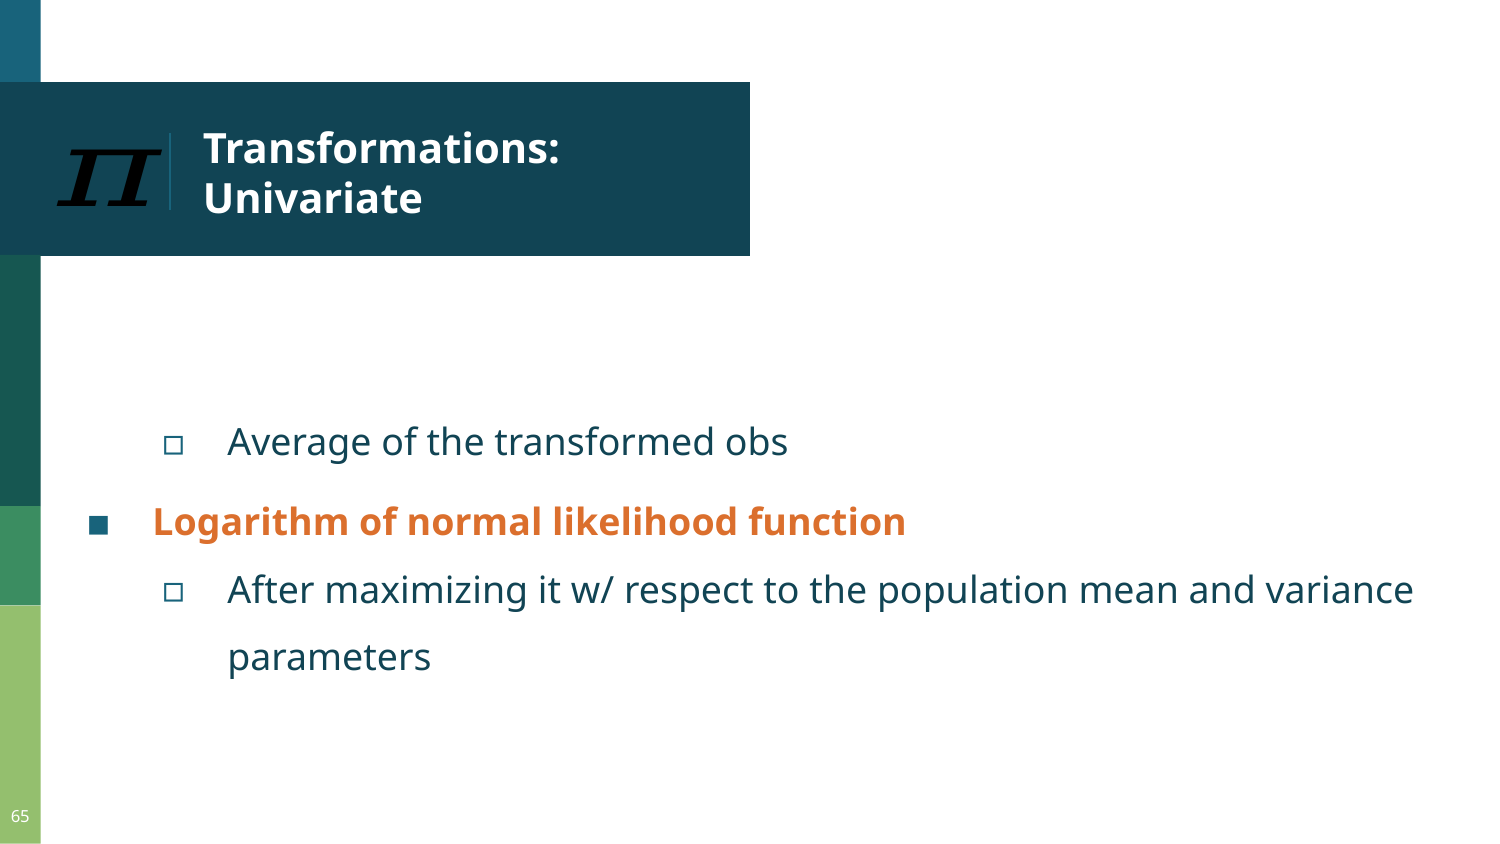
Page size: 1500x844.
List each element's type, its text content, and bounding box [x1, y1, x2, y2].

title Transformations: Univariate [187, 87, 750, 256]
slide_number 65 [0, 790, 49, 844]
